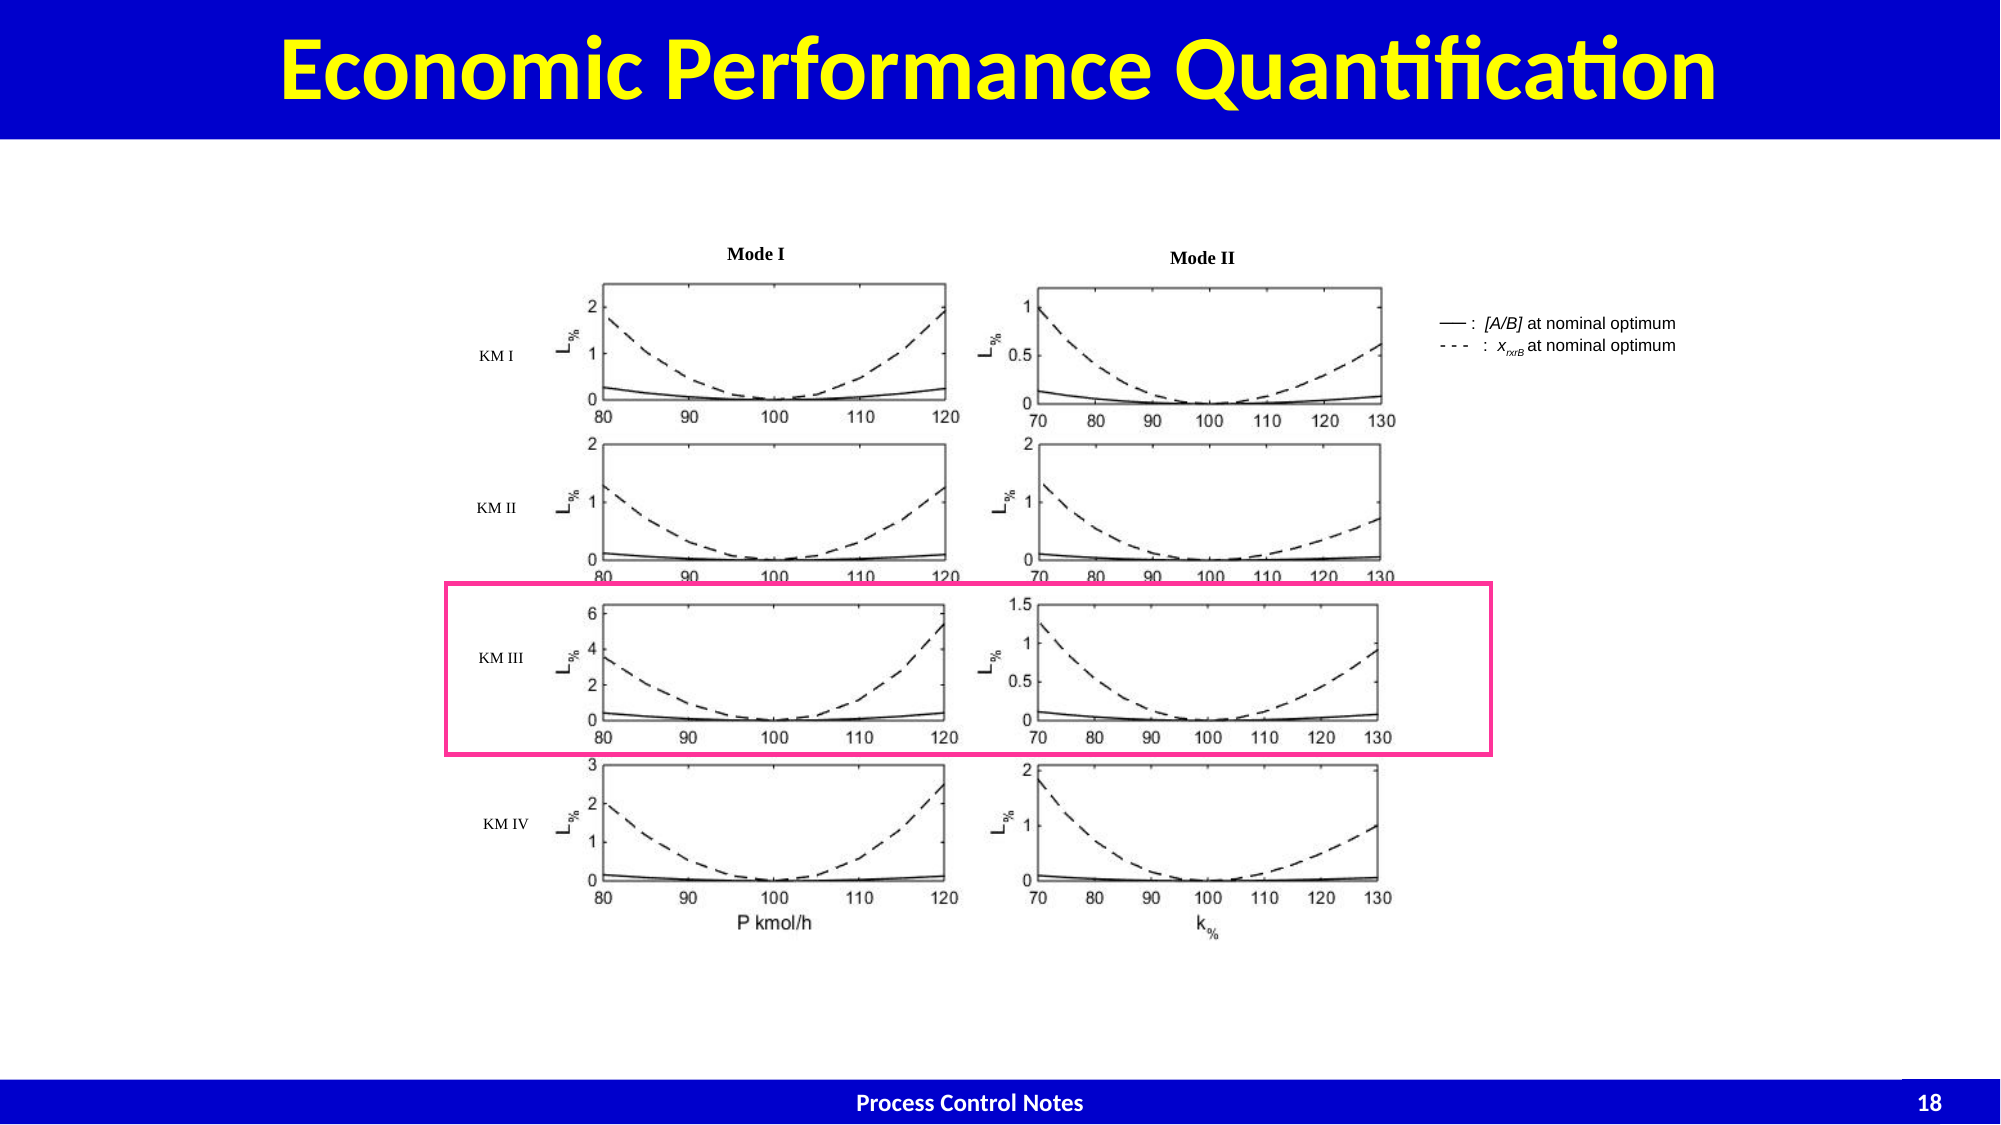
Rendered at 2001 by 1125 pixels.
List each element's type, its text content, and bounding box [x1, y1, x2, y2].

title Economic Performance Quantification [0, 0, 2000, 140]
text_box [441, 232, 1713, 943]
